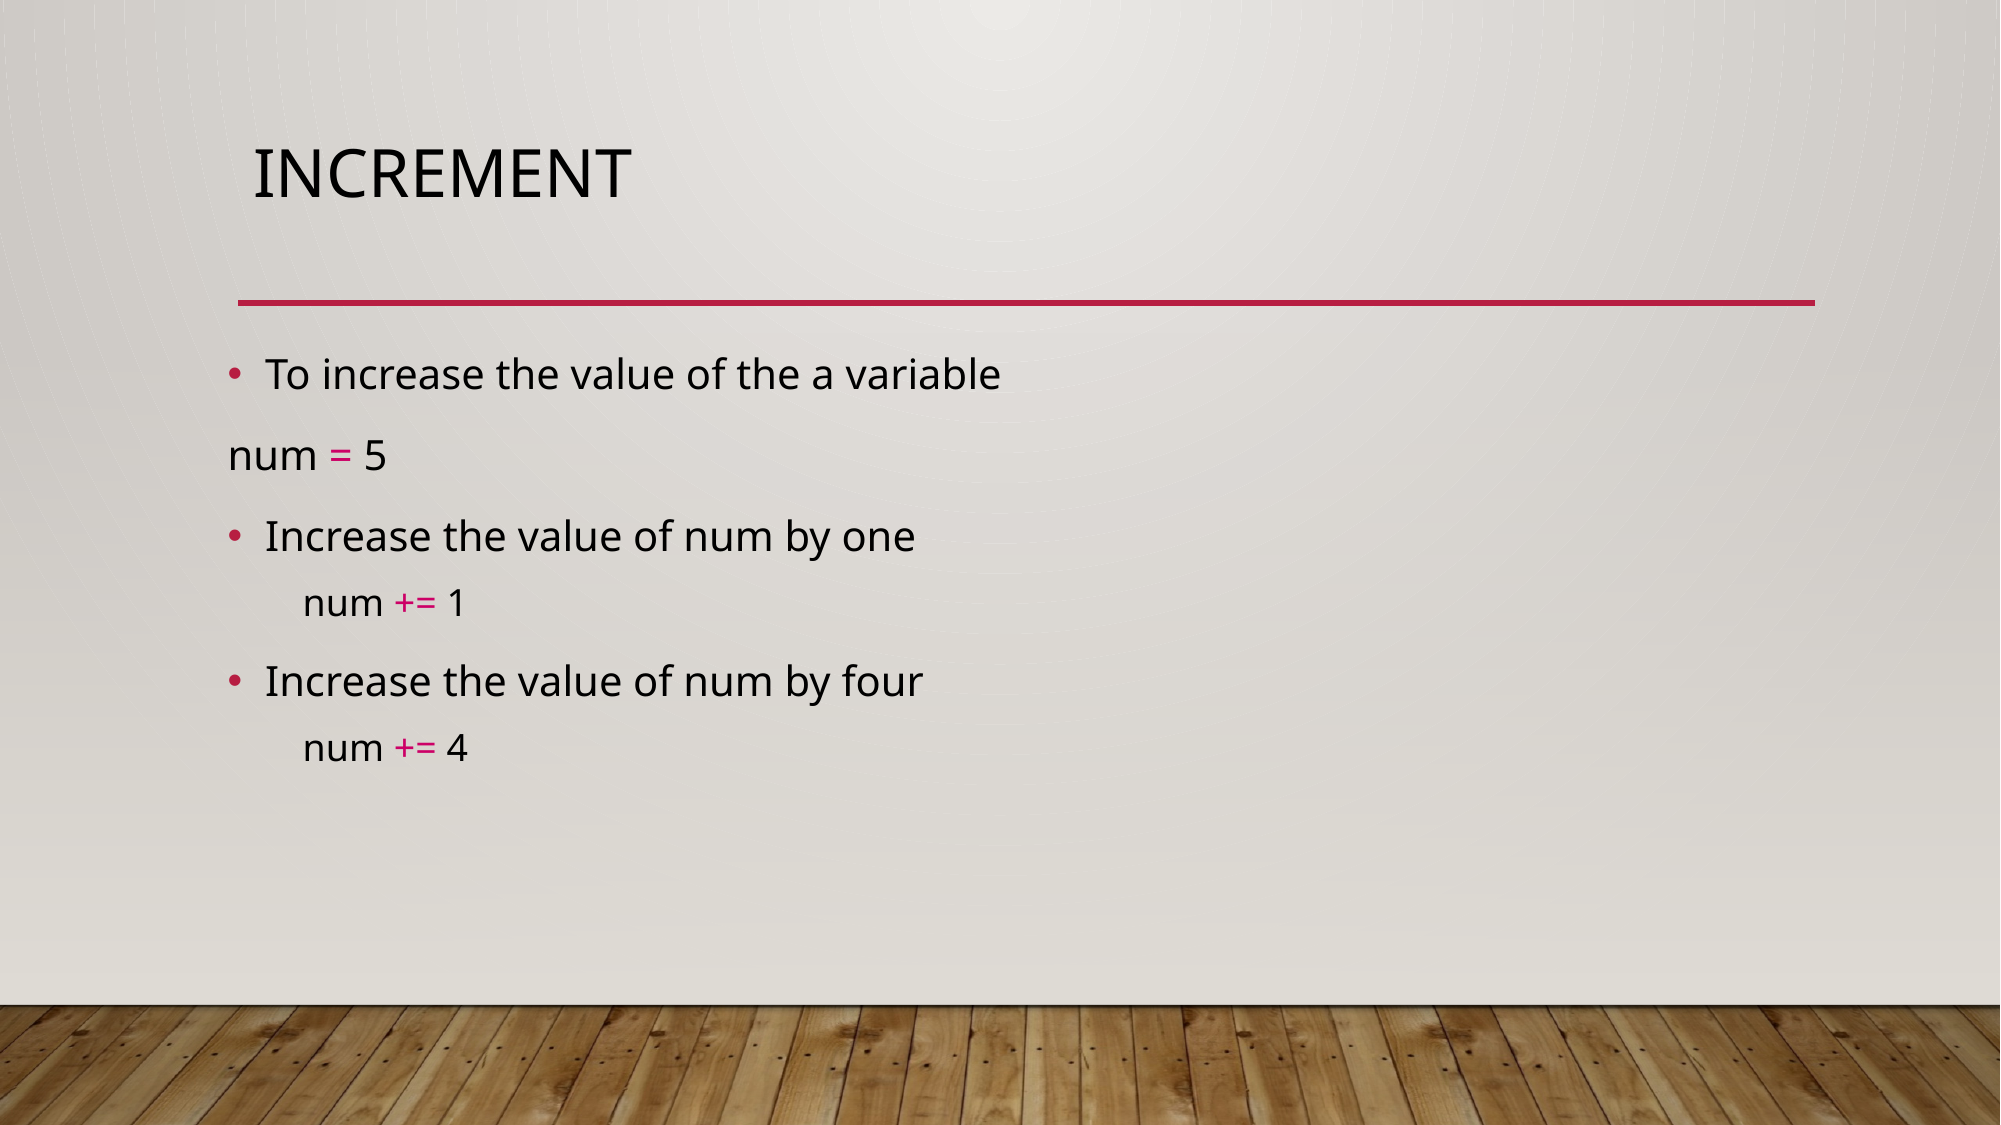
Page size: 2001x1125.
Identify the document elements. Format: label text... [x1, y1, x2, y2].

title Increment [238, 131, 1814, 305]
list To increase the value of the a variable num = 5 Increase the value of num by one num += 1 Increase the value of num by four num += 4 [212, 330, 1814, 897]
picture [0, 1005, 2000, 1125]
